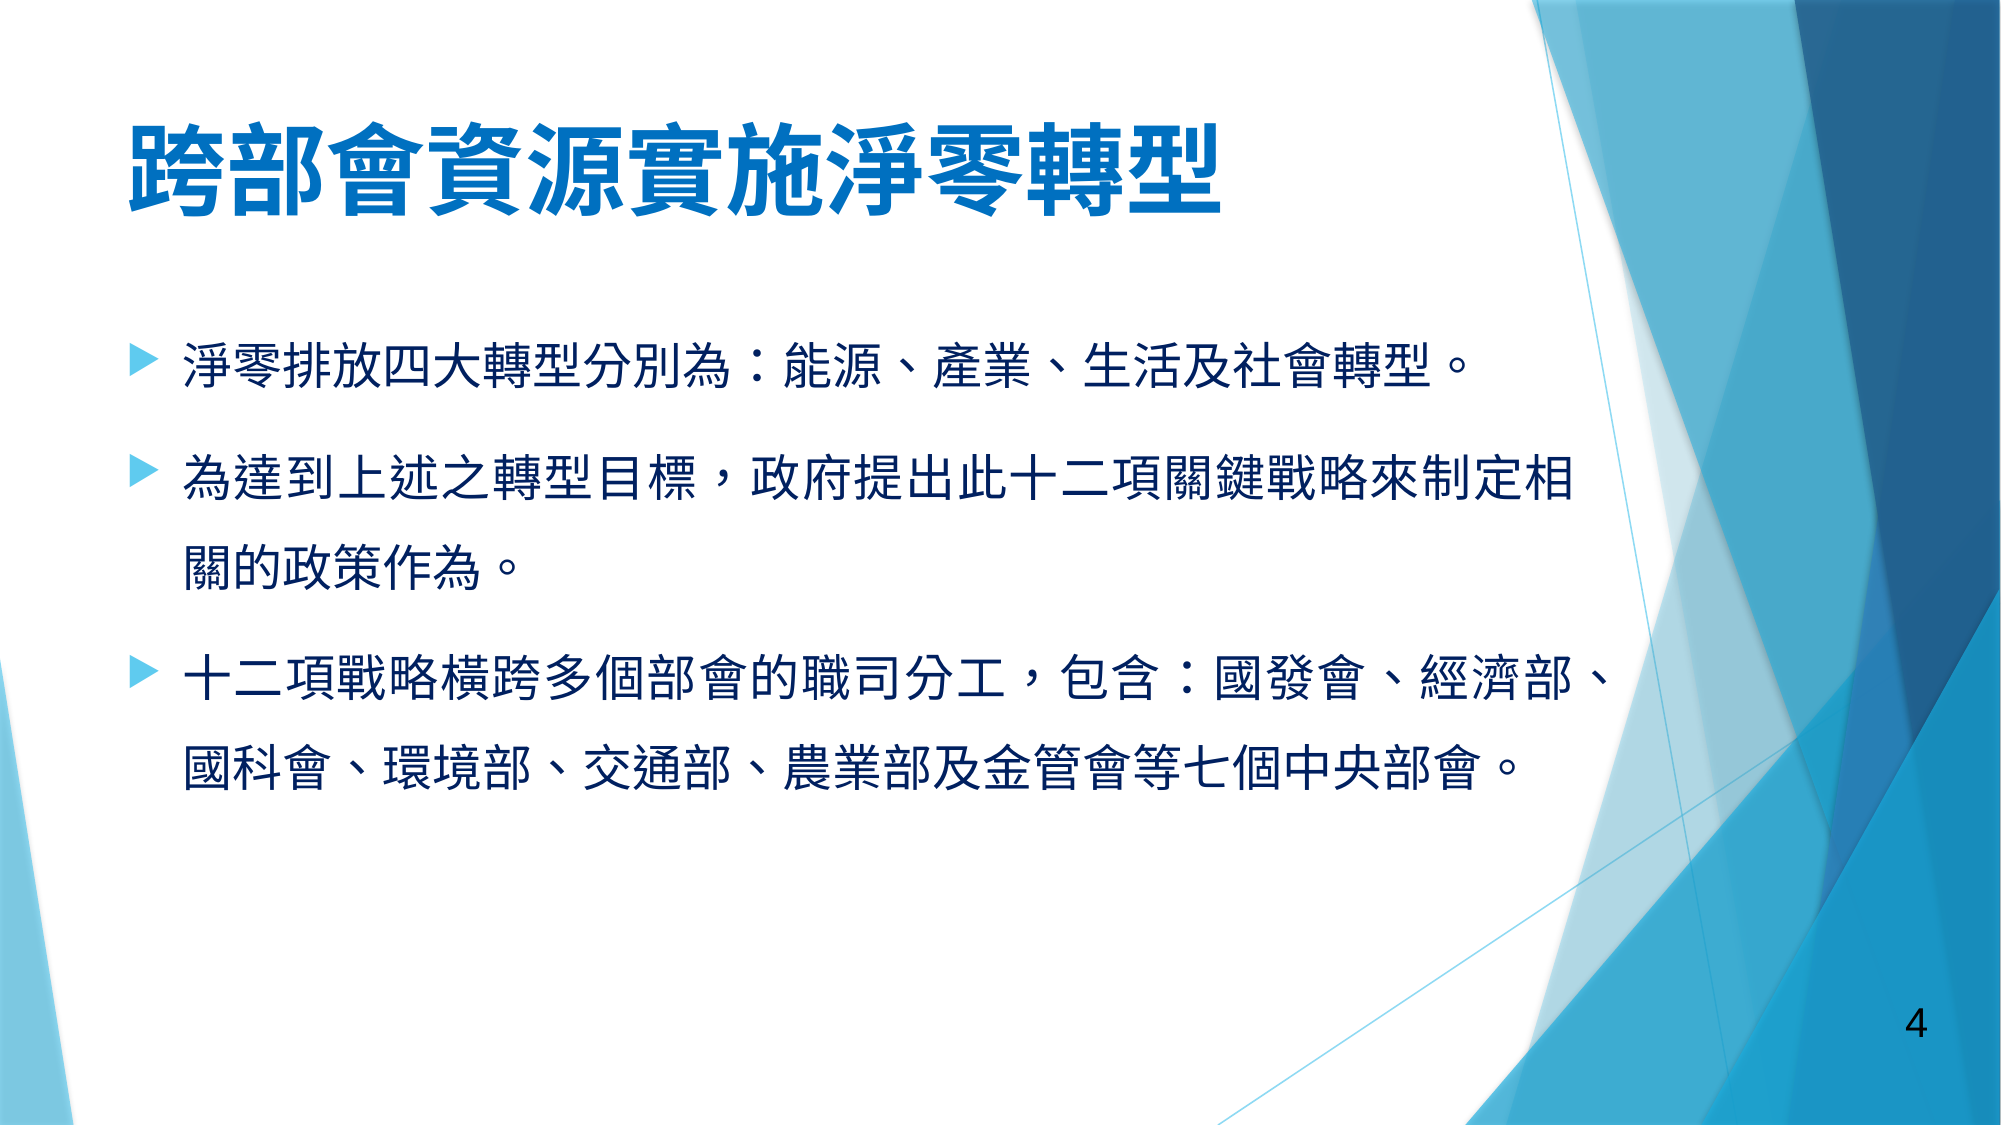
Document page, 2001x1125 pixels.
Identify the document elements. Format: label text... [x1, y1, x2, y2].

slide_number 4 [1831, 991, 1944, 1051]
list 淨零排放四大轉型分別為：能源、產業、生活及社會轉型。 為達到上述之轉型目標，政府提出此十二項關鍵戰略來制定相關的政策作為。 十二項戰略橫跨多個部會的職司分工，包含：國發會、經濟部、國科會、環境部、交通部、農業部及金管會等七個中央部會。 [111, 297, 1592, 1069]
title 跨部會資源實施淨零轉型 [111, 99, 1522, 297]
